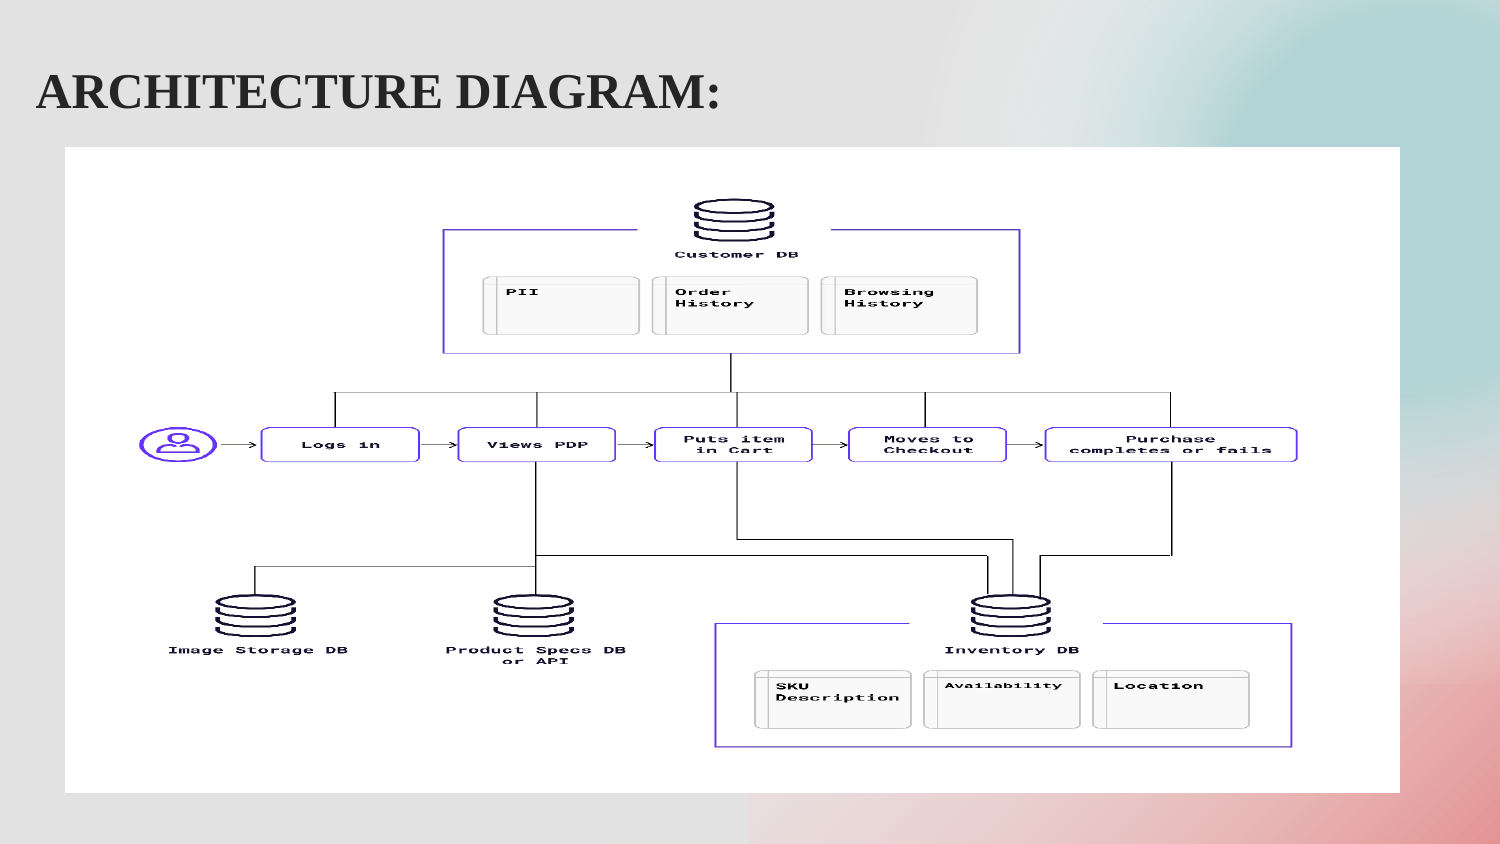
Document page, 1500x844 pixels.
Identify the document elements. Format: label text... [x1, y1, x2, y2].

text_box ARCHITECTURE DIAGRAM: [20, 51, 738, 127]
picture [64, 146, 1401, 793]
